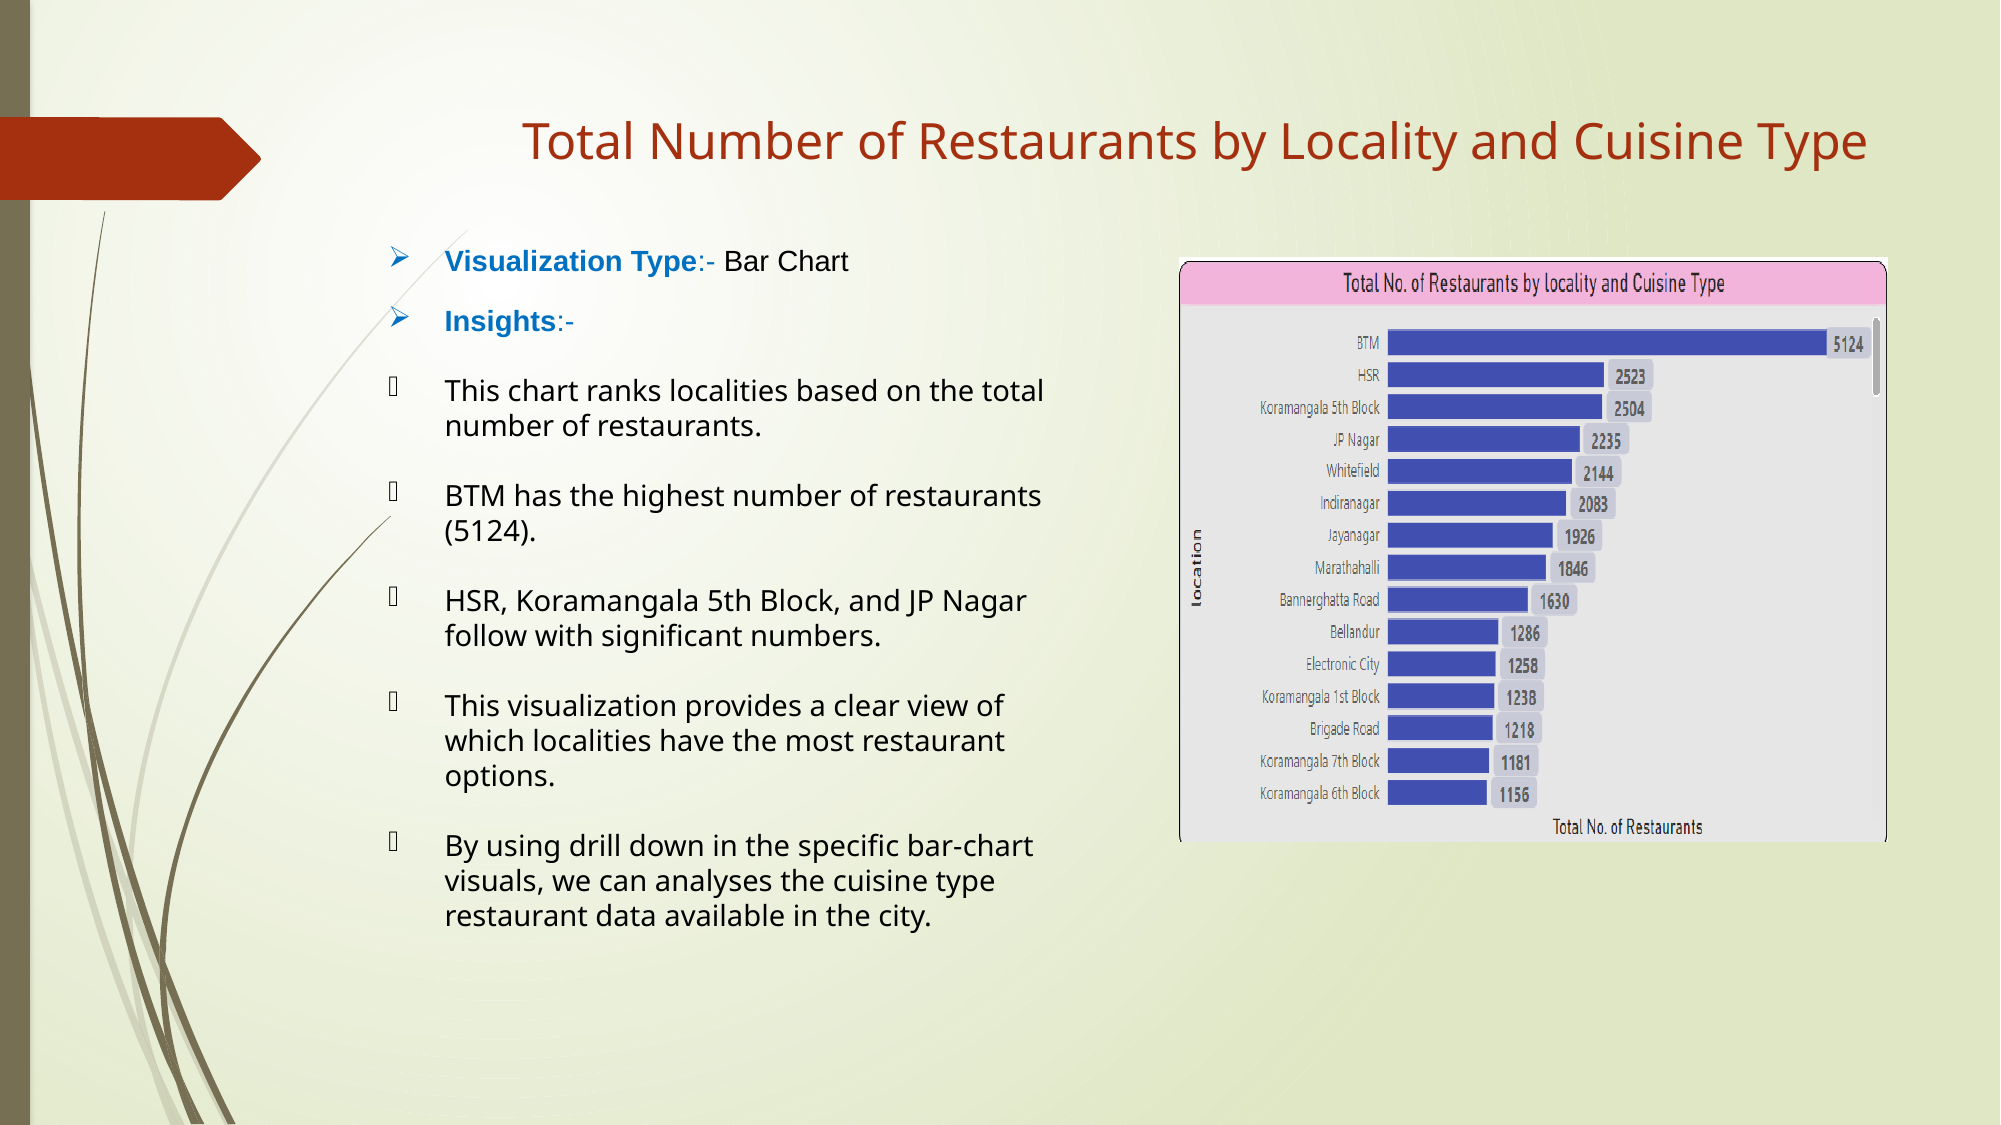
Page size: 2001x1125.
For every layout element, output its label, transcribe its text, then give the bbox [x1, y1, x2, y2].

title Total Number of Restaurants by Locality and Cuisine Type [507, 102, 1888, 313]
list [1179, 257, 1888, 842]
list Visualization Type:- Bar Chart Insights:- This chart ranks localities based on the total number of restaurants. BTM has the highest number of restaurants (5124). HSR, Koramangala 5th Block, and JP Nagar follow with significant numbers. This visualization provides a clear view of which localities have the most restaurant options. By using drill down in the specific bar-chart visuals, we can analyses the cuisine type restaurant data available in the city. [373, 235, 1081, 940]
